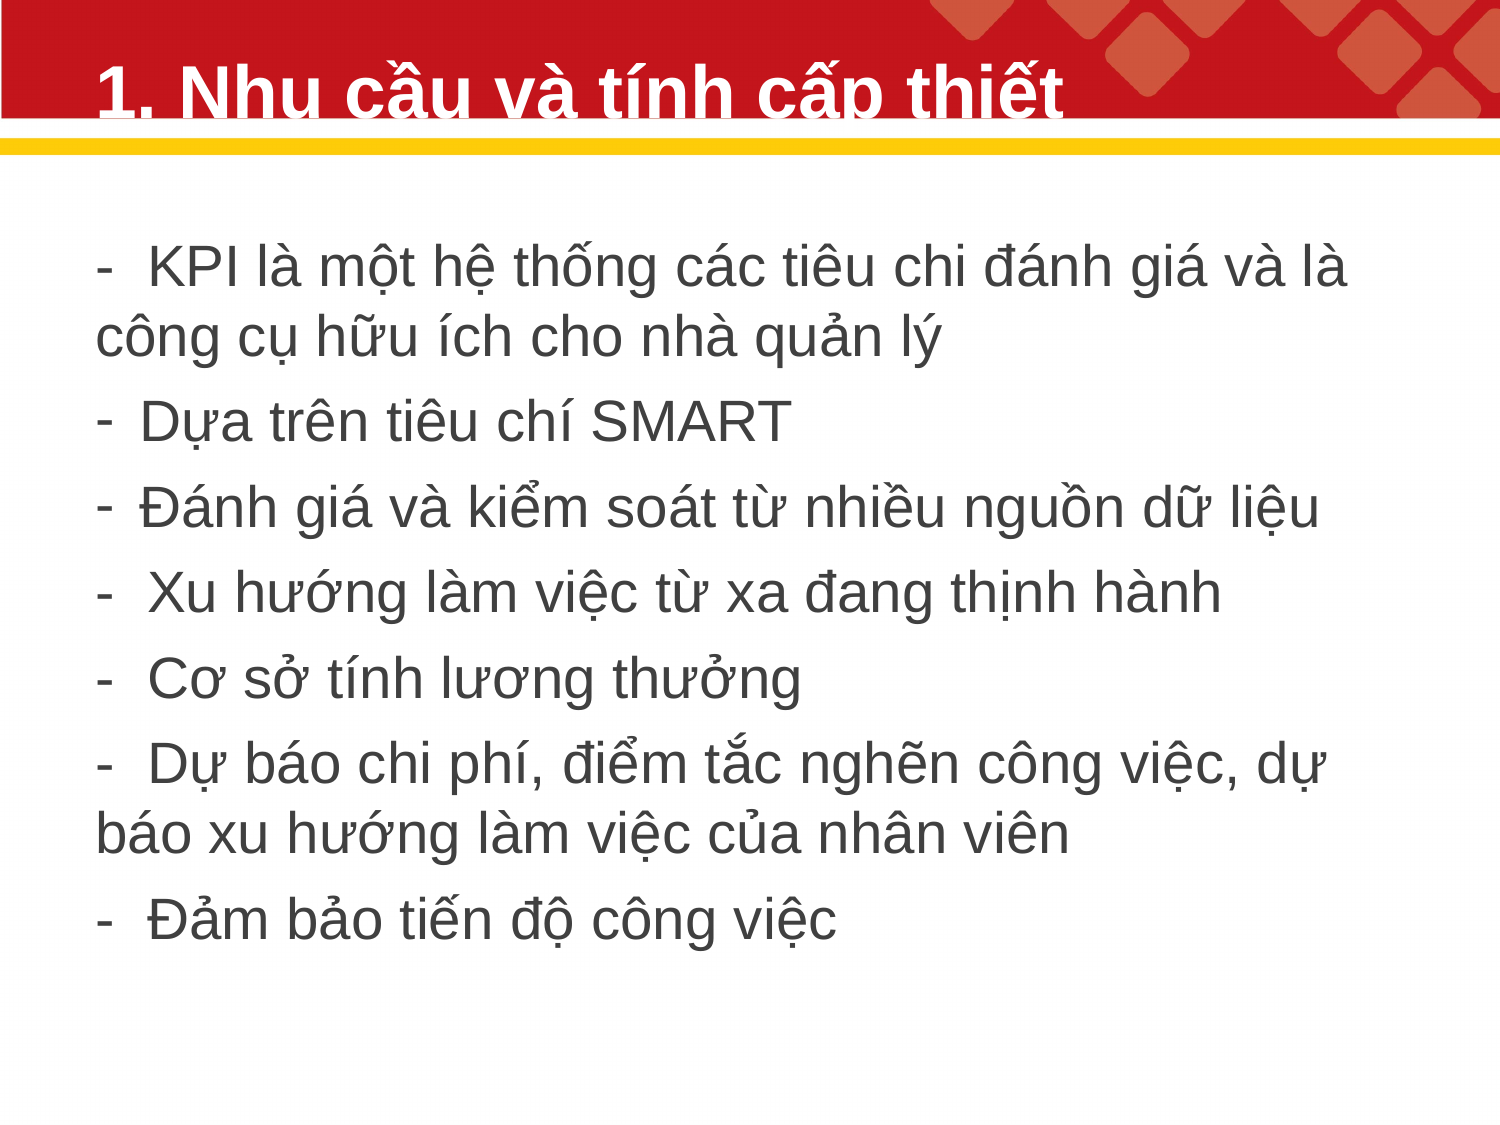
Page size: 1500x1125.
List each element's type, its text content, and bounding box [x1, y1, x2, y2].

title 1. Nhu cầu và tính cấp thiết [80, 0, 1397, 204]
list - KPI là một hệ thống các tiêu chi đánh giá và là công cụ hữu ích cho nhà quản lý Dựa trên tiêu chí SMART Đánh giá và kiểm soát từ nhiều nguồn dữ liệu - Xu hướng làm việc từ xa đang thịnh hành - Cơ sở tính lương thưởng - Dự báo chi phí, điểm tắc nghẽn công việc, dự báo xu hướng làm việc của nhân viên - Đảm bảo tiến độ công việc [80, 220, 1397, 1025]
picture [0, 0, 1500, 1125]
